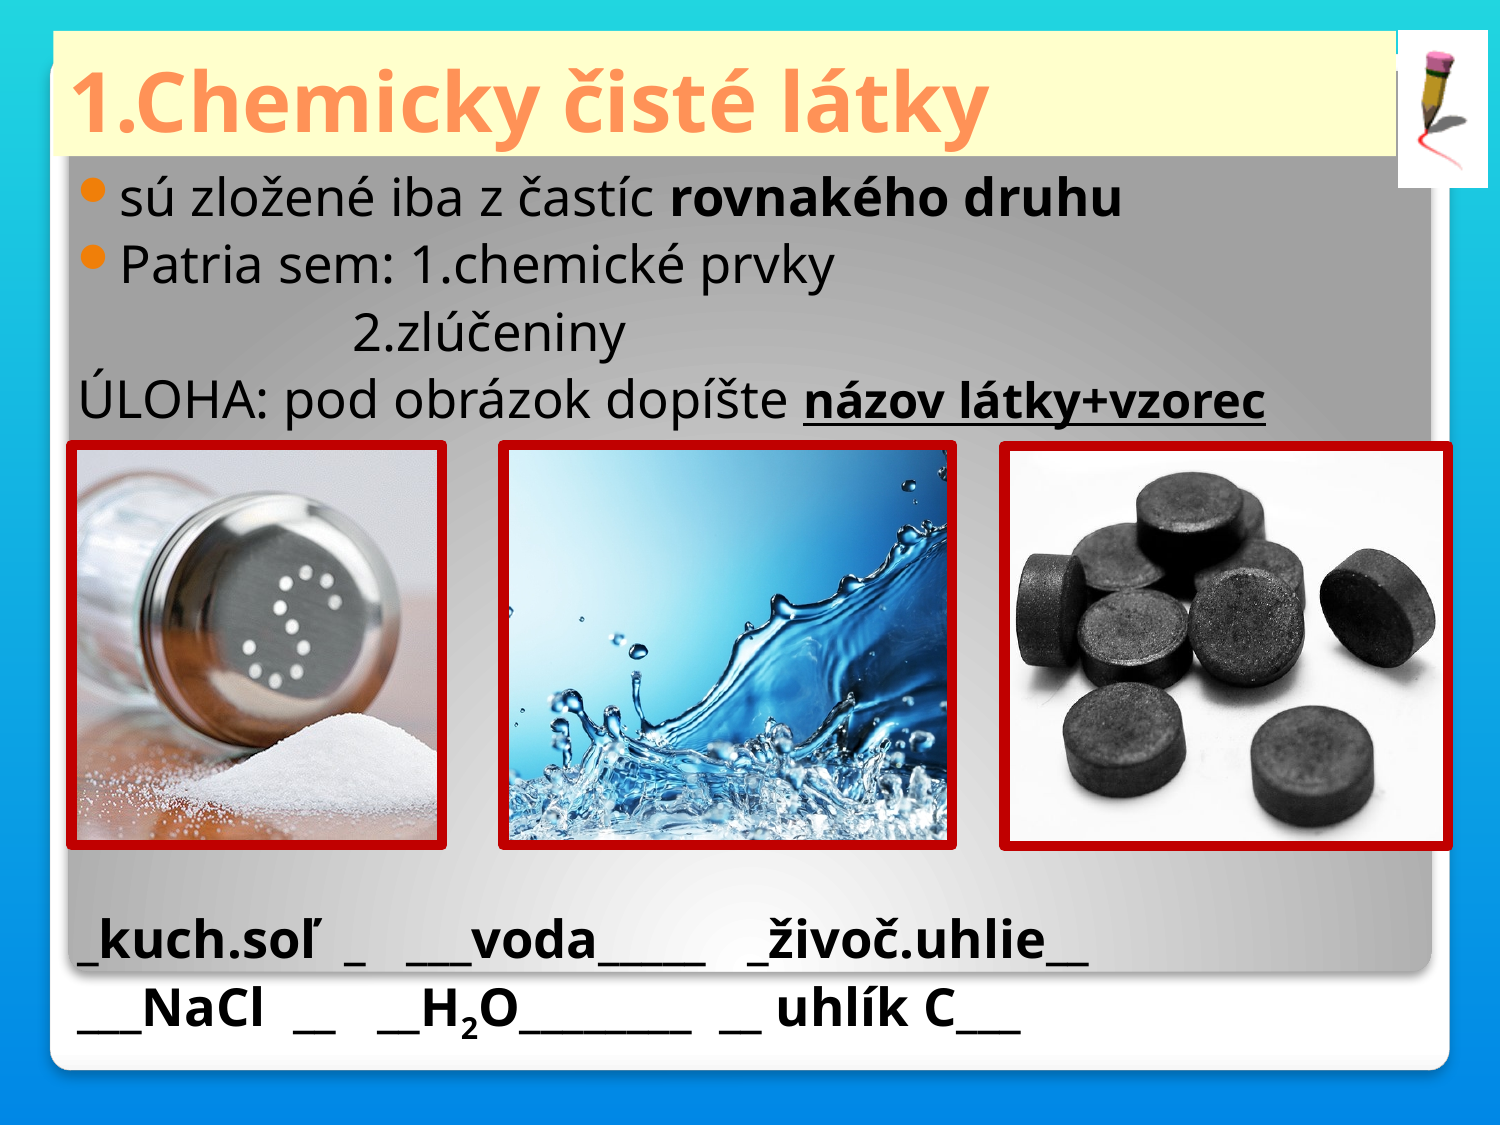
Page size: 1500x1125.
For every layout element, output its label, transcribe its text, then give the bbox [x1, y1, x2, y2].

title 1.Chemicky čisté látky [53, 30, 1396, 149]
picture [1397, 30, 1488, 188]
list sú zložené iba z častíc rovnakého druhu Patria sem: 1.chemické prvky 2.zlúčeniny ÚLOHA: pod obrázok dopíšte názov látky+vzorec _kuch.soľ _ ___voda_____ _živoč.uhlie__ ___NaCl __ __H2O________ __ uhlík C___ [47, 149, 1500, 1059]
picture [508, 449, 948, 841]
picture [1009, 450, 1443, 842]
picture [76, 449, 438, 841]
